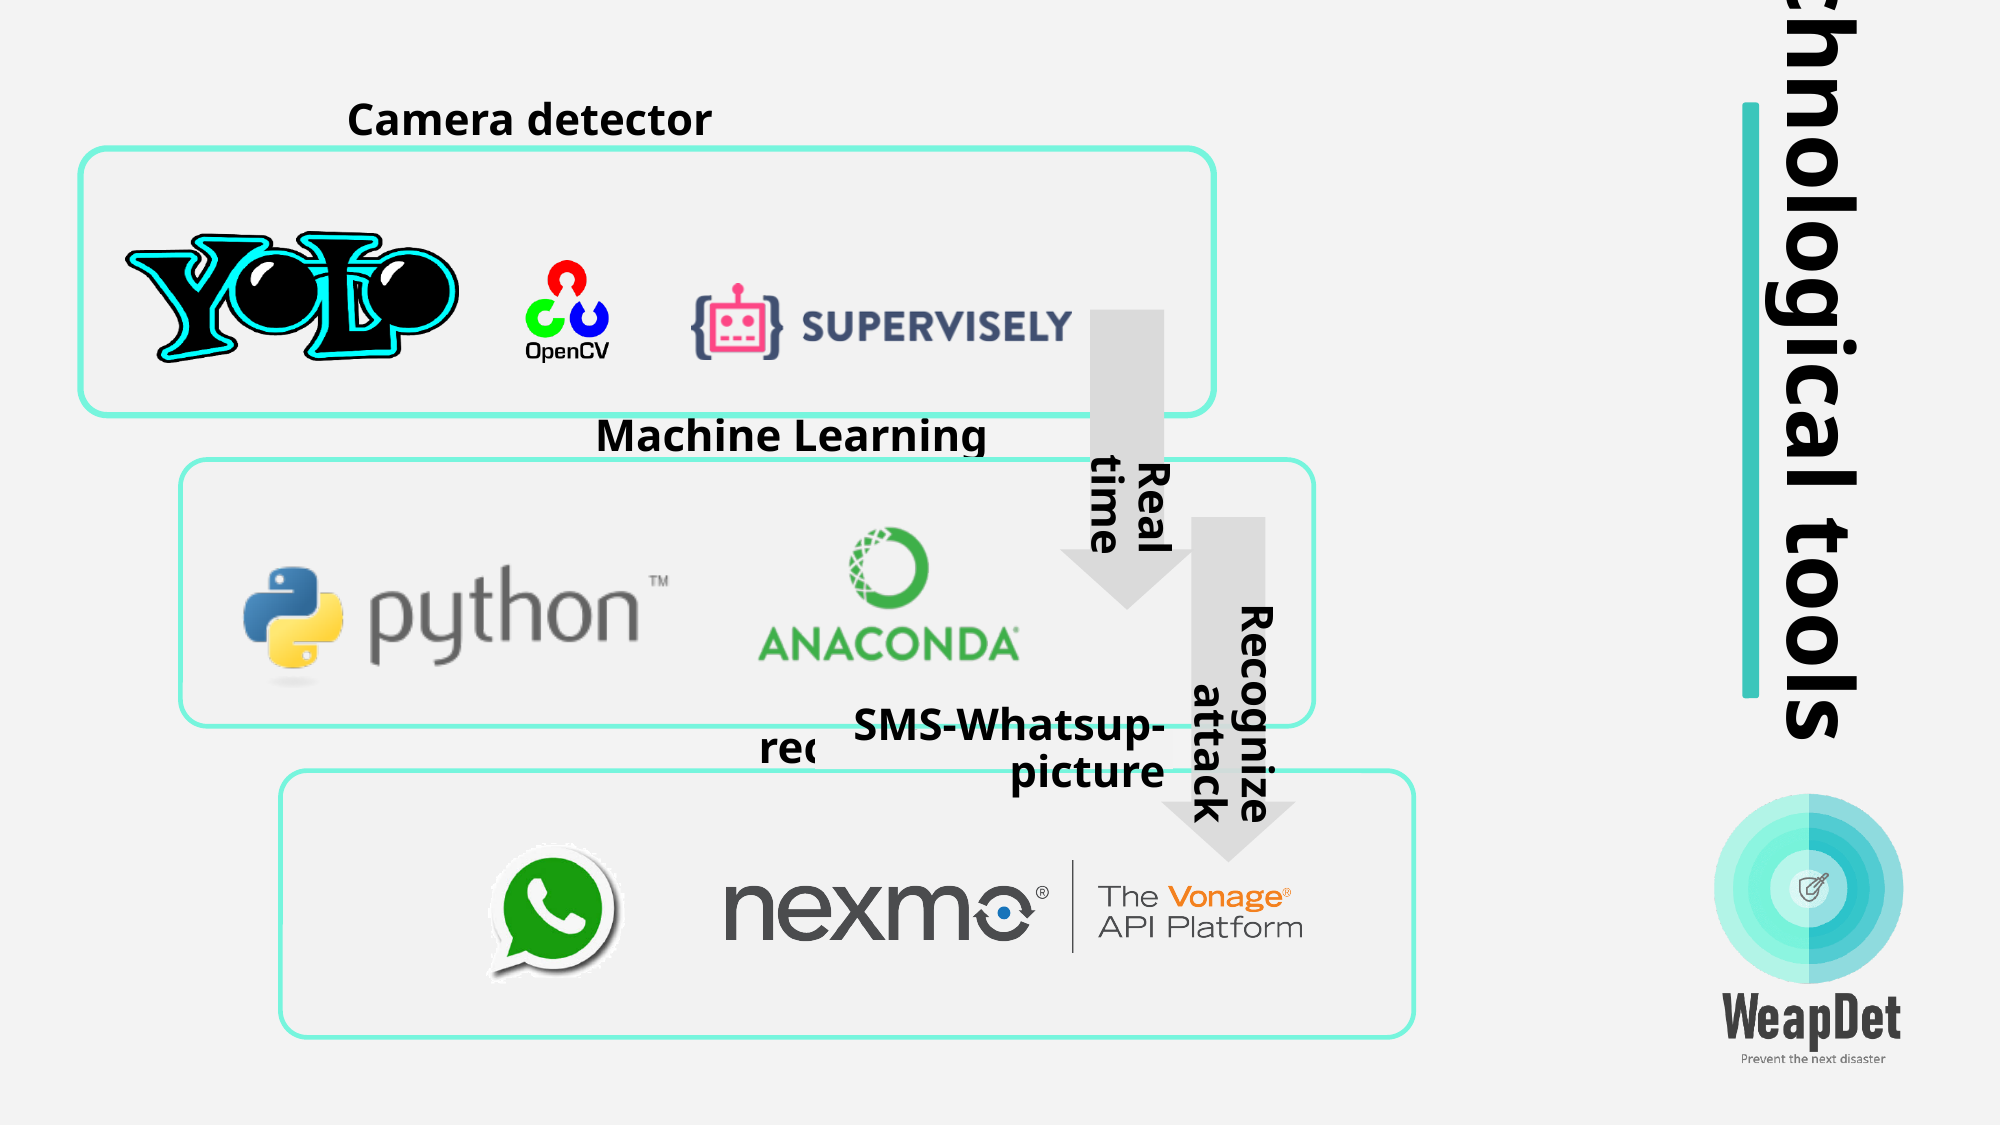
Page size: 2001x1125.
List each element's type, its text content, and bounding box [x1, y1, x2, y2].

picture [1619, 733, 1998, 1091]
text_box [1741, 101, 1761, 700]
title Technological tools [1707, 0, 1926, 733]
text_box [75, 12, 1414, 1038]
